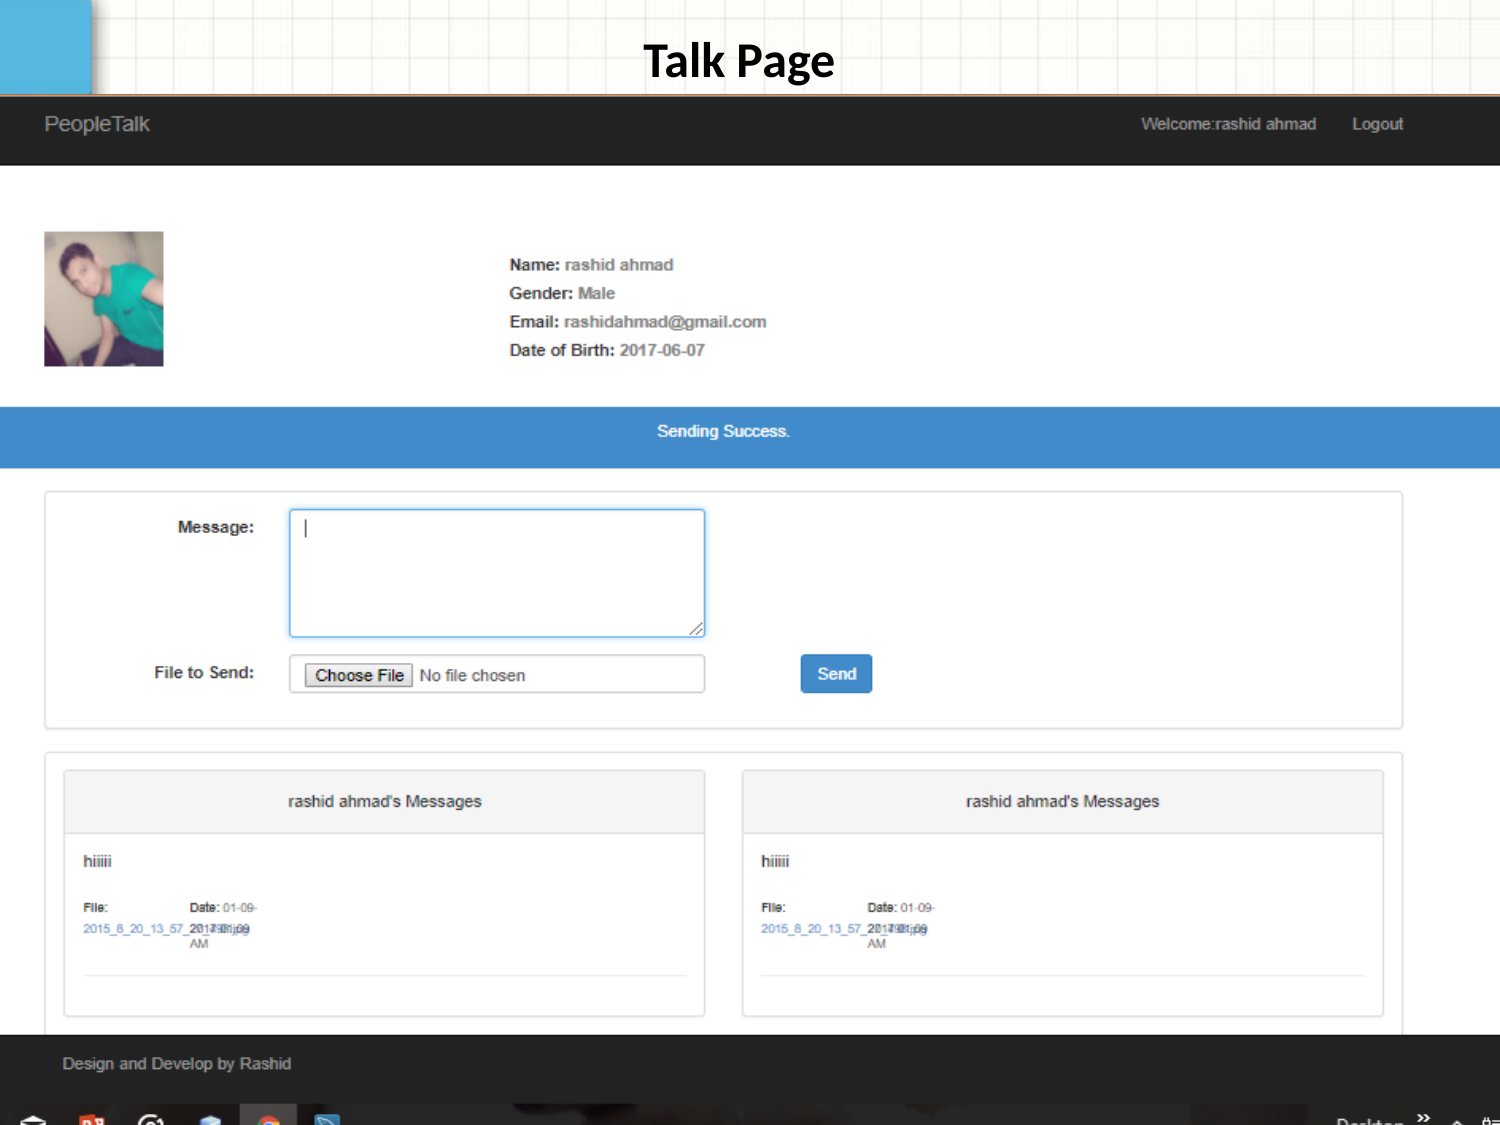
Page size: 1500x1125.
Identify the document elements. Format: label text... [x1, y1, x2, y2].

text_box Talk Page [156, 20, 1323, 93]
picture [0, 0, 1500, 1125]
